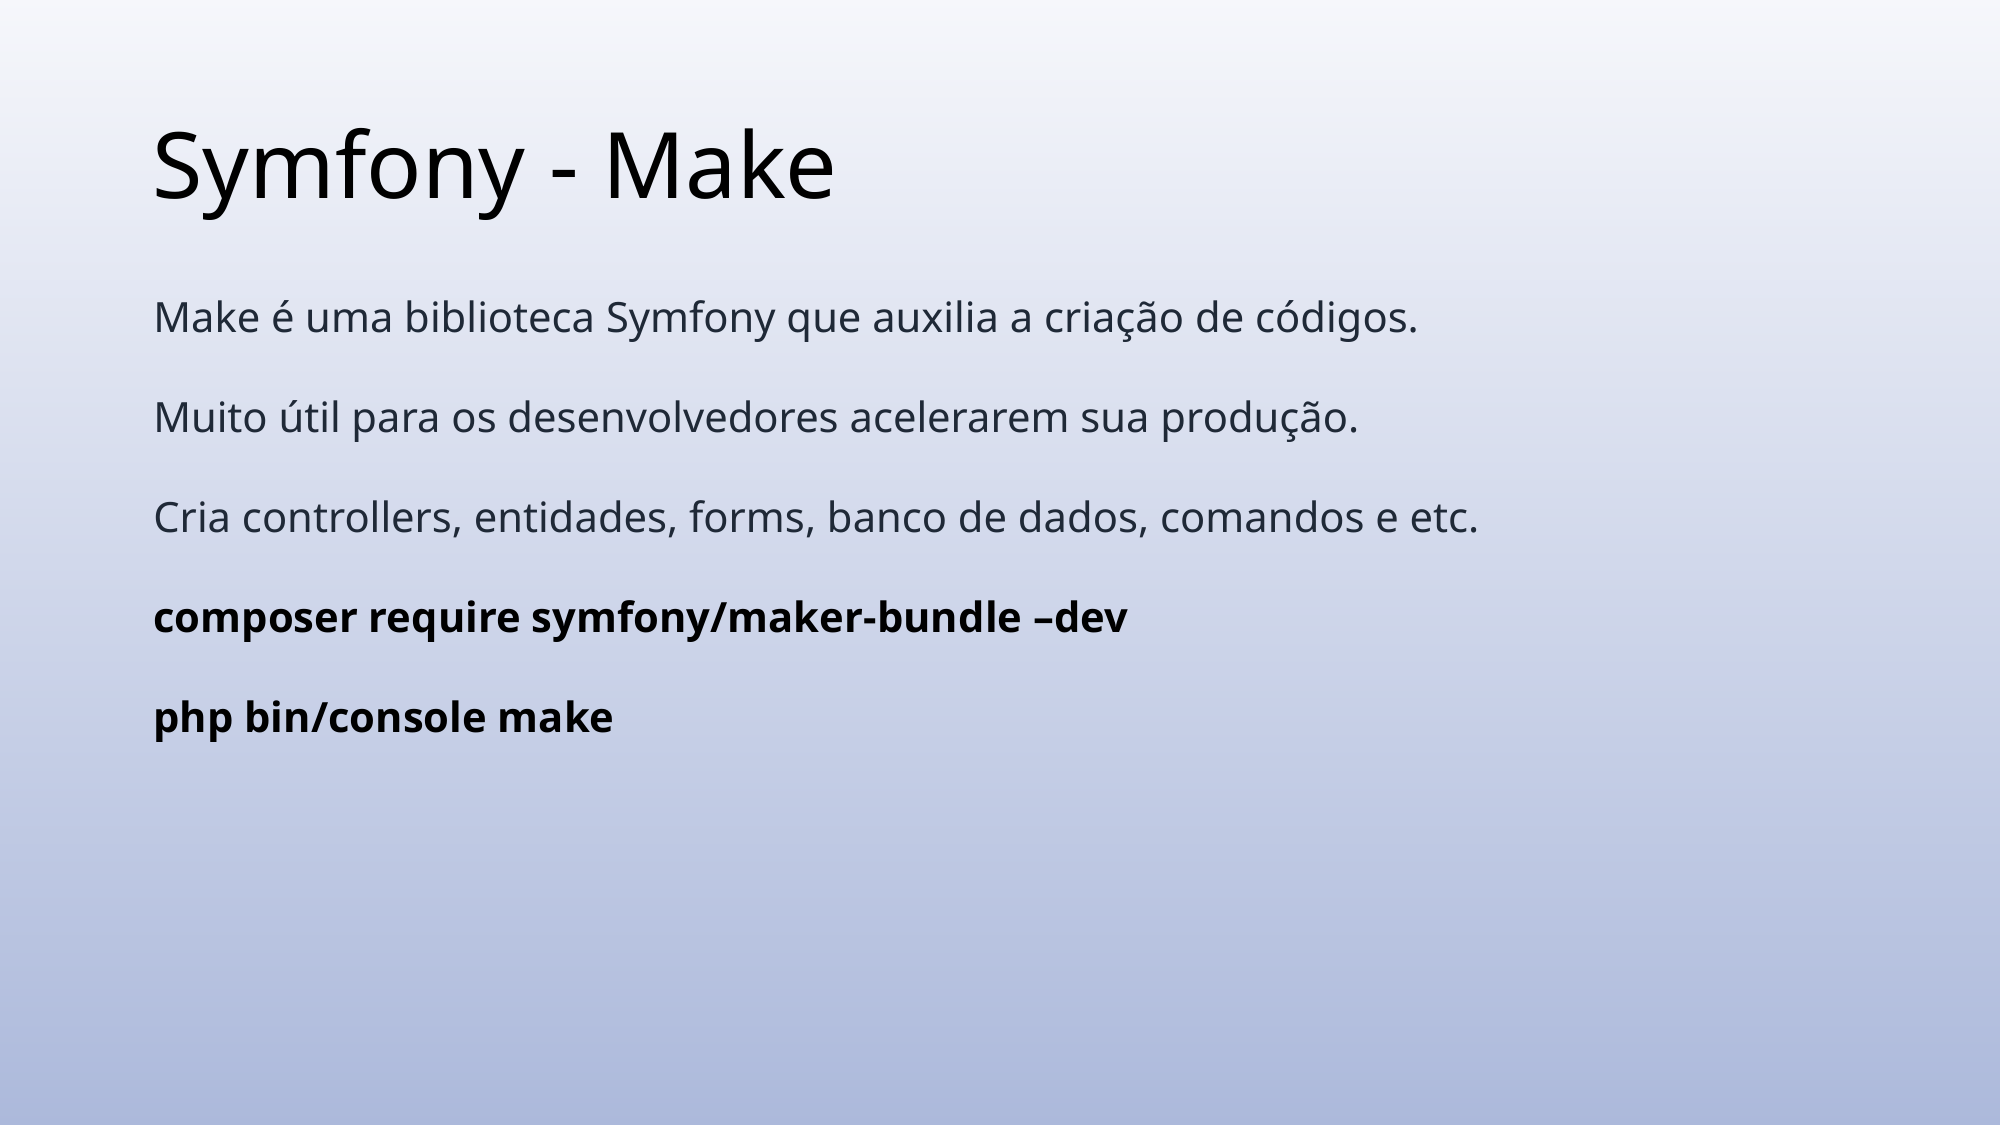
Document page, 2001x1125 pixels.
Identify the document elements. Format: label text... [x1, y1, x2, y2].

title Symfony - Make [137, 59, 1863, 278]
text_box Make é uma biblioteca Symfony que auxilia a criação de códigos. Muito útil para os desenvolvedores acelerarem sua produção. Cria controllers, entidades, forms, banco de dados, comandos e etc. composer require symfony/maker-bundle –dev php bin/console make [138, 283, 1790, 749]
